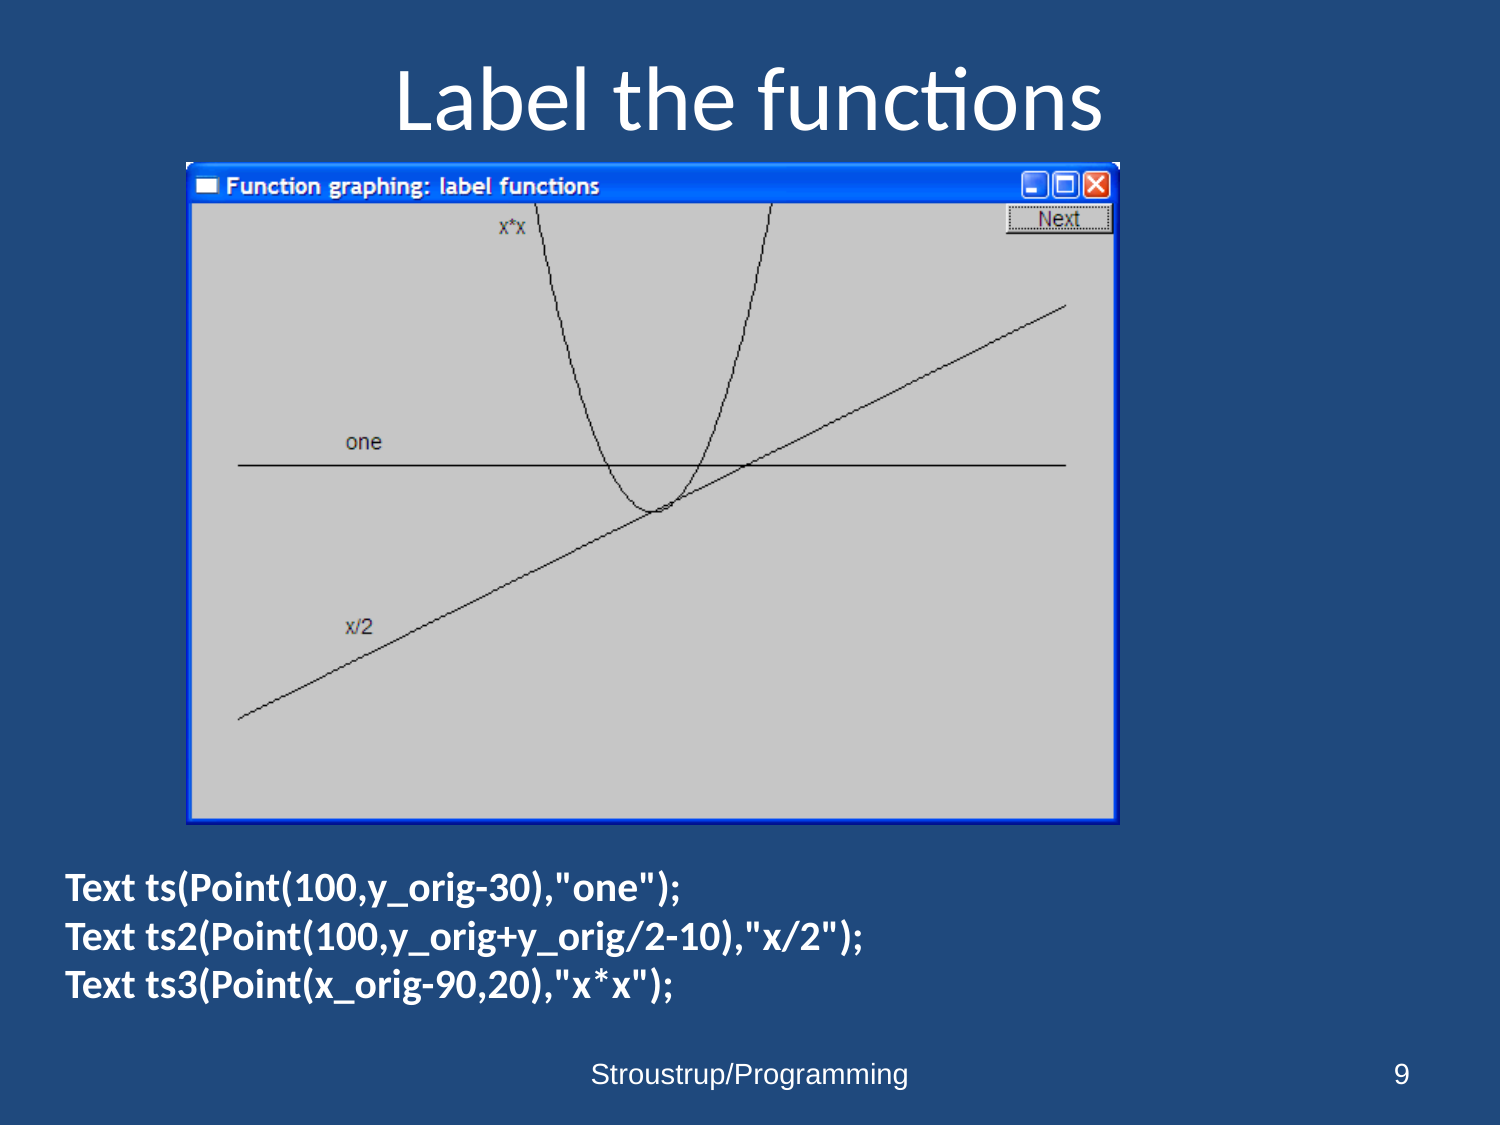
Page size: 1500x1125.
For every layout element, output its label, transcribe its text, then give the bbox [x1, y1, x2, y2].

list Text ts(Point(100,y_orig-30),"one"); Text ts2(Point(100,y_orig+y_orig/2-10),"x/2"); Text ts3(Point(x_orig-90,20),"x*x"); [50, 862, 1400, 1038]
picture [185, 162, 1121, 826]
title Label the functions [75, 0, 1425, 188]
footer Stroustrup/Programming [512, 1042, 988, 1103]
slide_number 9 [1074, 1042, 1425, 1103]
